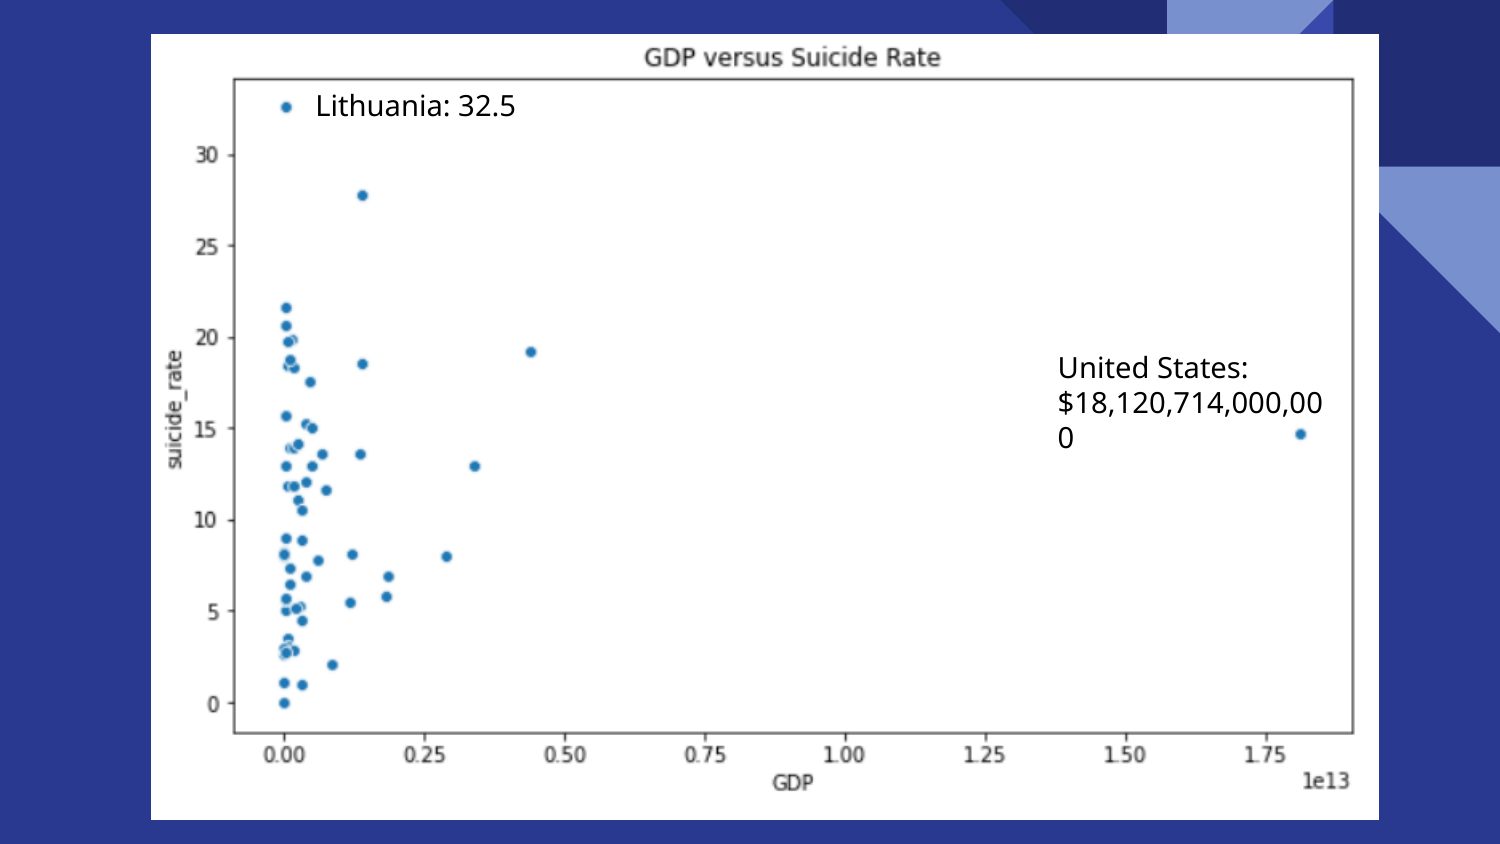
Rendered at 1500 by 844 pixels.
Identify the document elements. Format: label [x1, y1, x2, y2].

picture [151, 33, 1379, 820]
